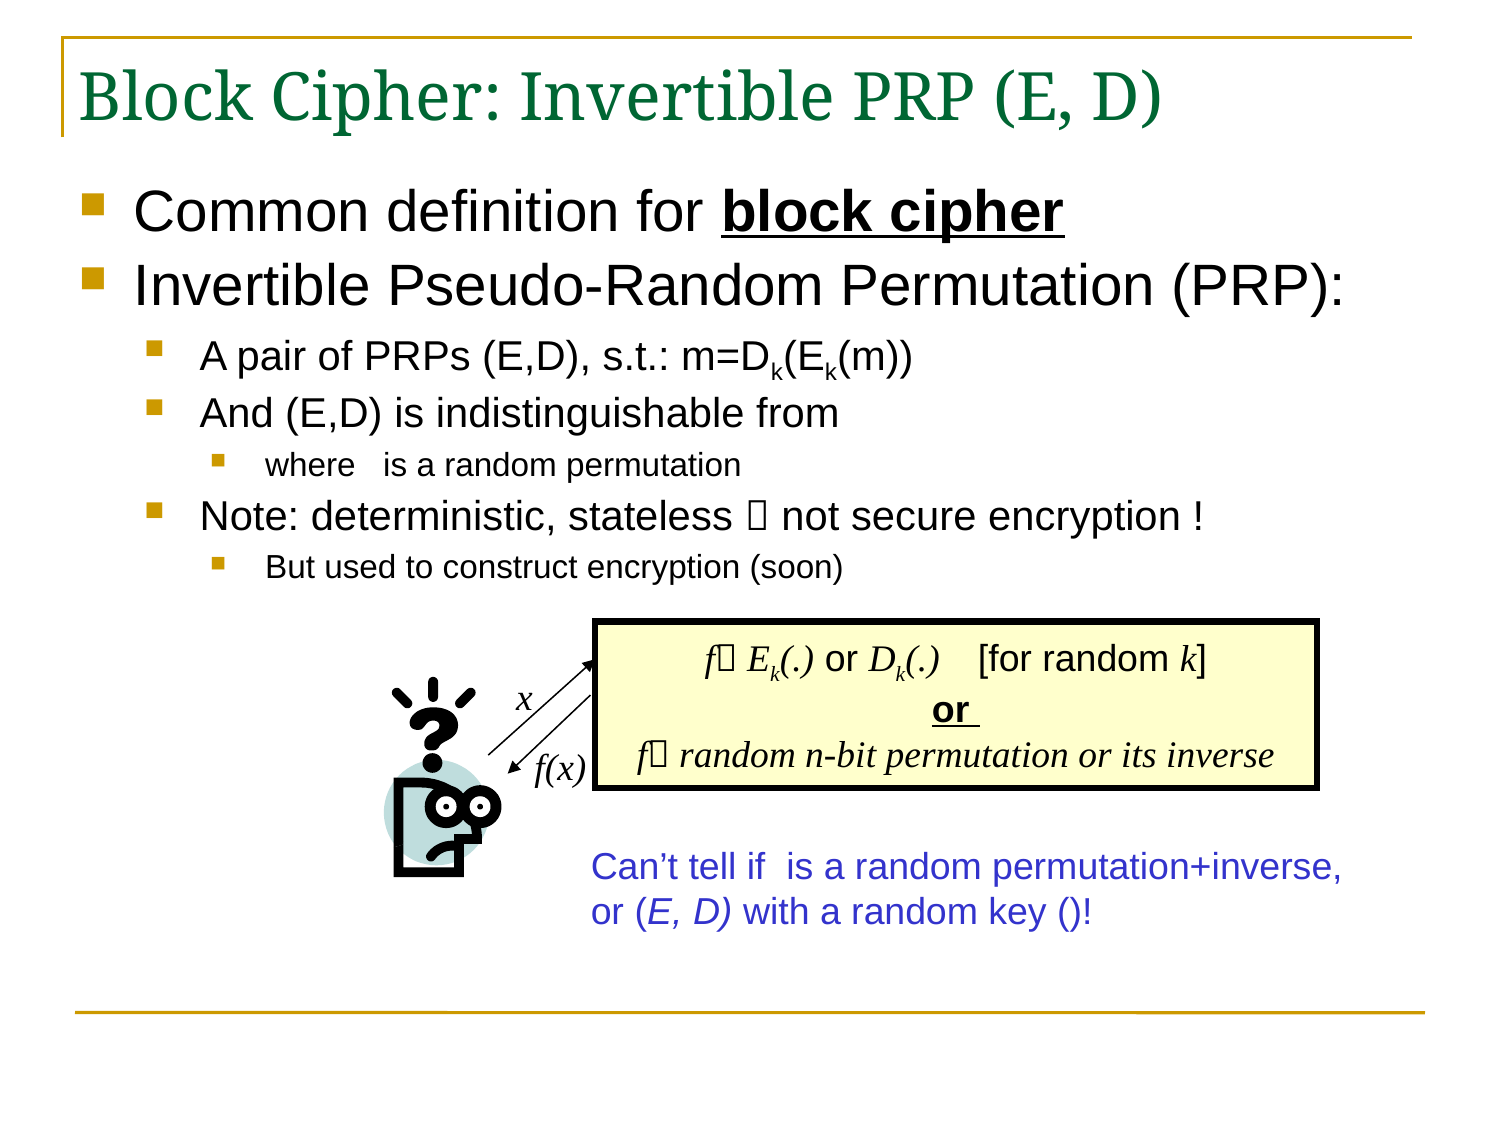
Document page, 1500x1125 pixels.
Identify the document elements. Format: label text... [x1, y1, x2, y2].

text_box f Ek(.) or Dk(.) [for random k] or f random n-bit permutation or its inverse [594, 621, 1317, 788]
text_box [507, 760, 519, 774]
text_box x [501, 664, 548, 726]
picture [383, 676, 502, 878]
text_box f(x) [519, 735, 602, 796]
text_box [548, 659, 595, 702]
title Block Cipher: Invertible PRP (E, D) [63, 45, 1471, 174]
